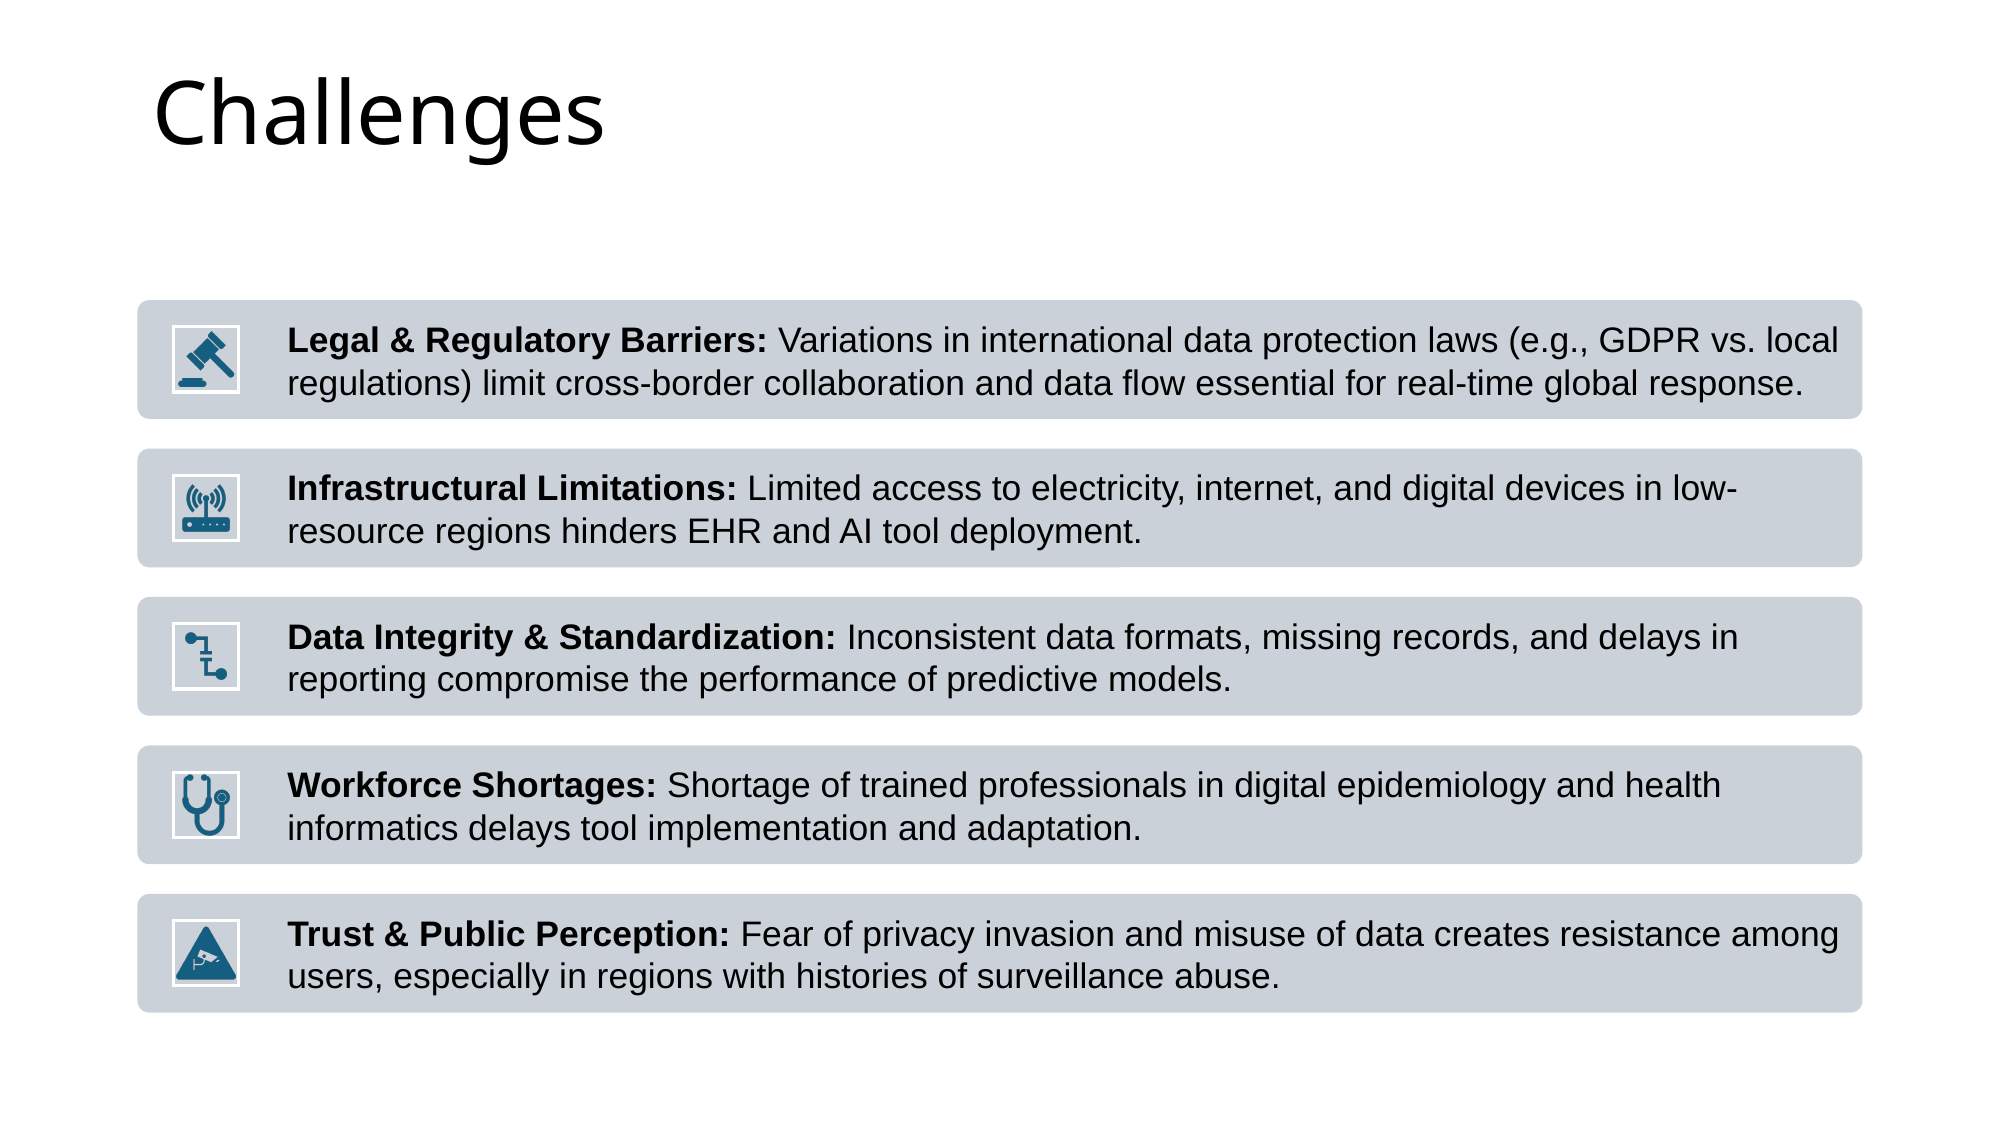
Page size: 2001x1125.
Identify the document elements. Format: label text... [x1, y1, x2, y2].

title Challenges [137, 59, 1863, 278]
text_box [137, 299, 1863, 1013]
